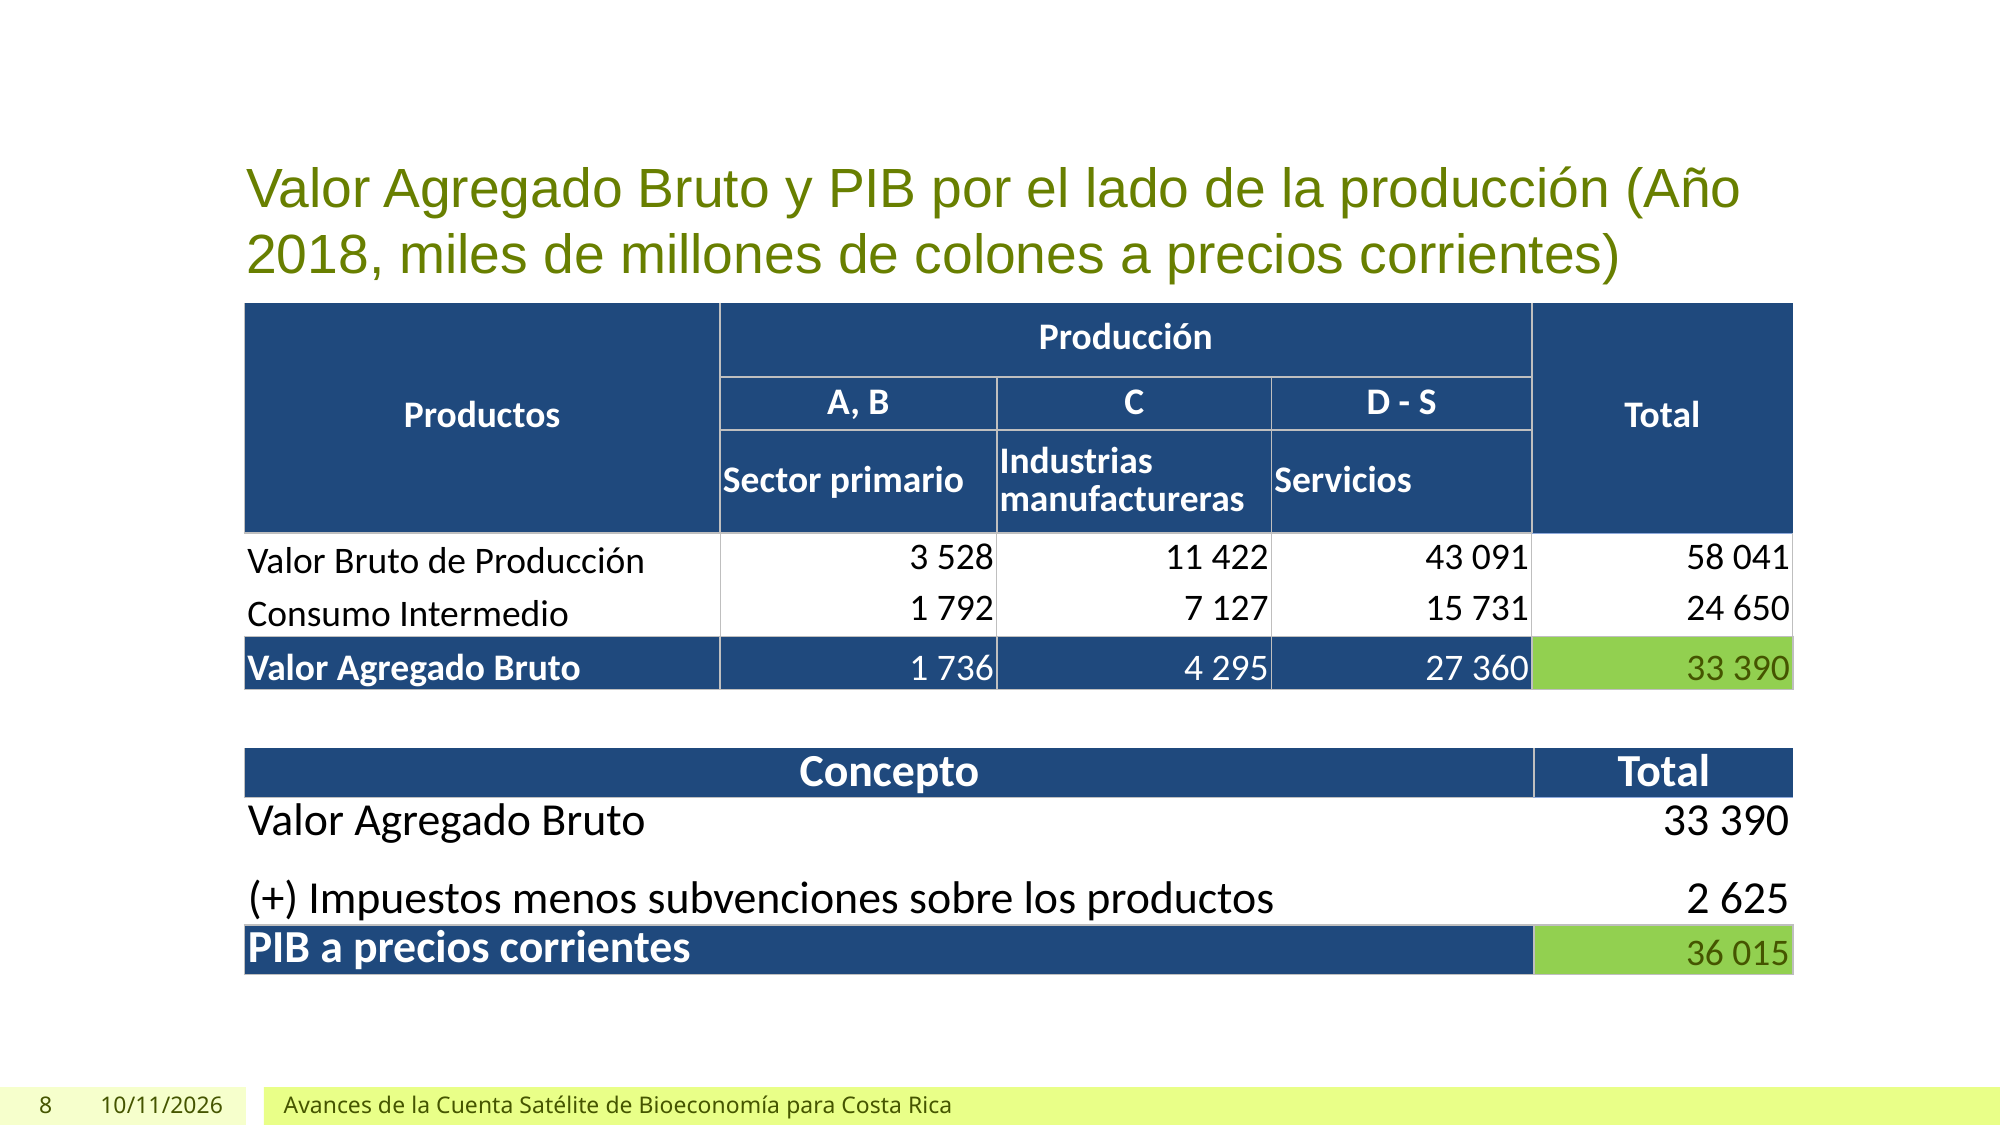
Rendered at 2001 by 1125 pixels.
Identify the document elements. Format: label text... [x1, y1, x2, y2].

table_header Producción [721, 303, 1531, 376]
table_cell 7 127 [997, 583, 1271, 636]
table_cell Consumo Intermedio [244, 583, 720, 636]
table_header Concepto [245, 748, 1533, 797]
table_cell C [998, 378, 1271, 429]
table_header Productos [245, 303, 719, 532]
table_header Total [1535, 748, 1793, 797]
table_cell 27 360 [1272, 637, 1531, 689]
table_cell 1 792 [721, 583, 996, 636]
table_cell 33 390 [1534, 798, 1793, 847]
table_cell 33 390 [1533, 637, 1792, 689]
table_cell A, B [721, 378, 996, 429]
table_cell Sector primario [721, 431, 996, 532]
table_cell 43 091 [1272, 534, 1531, 583]
table_cell Servicios [1272, 431, 1531, 532]
table_cell 11 422 [997, 534, 1271, 583]
title Valor Agregado Bruto y PIB por el lado de la producción (Año 2018, miles de millones de colones a precios corrientes) [231, 97, 1769, 292]
table_cell 24 650 [1532, 583, 1792, 636]
table_cell 4 295 [998, 637, 1271, 689]
table_cell PIB a precios corrientes [245, 926, 1533, 974]
slide_number 8 [0, 1087, 68, 1125]
table_cell 2 625 [1534, 847, 1793, 924]
table_header Total [1533, 303, 1793, 533]
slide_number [74, 1087, 239, 1125]
table_cell 36 015 [1535, 926, 1792, 974]
table_cell (+) Impuestos menos subvenciones sobre los productos [244, 847, 1534, 924]
table_cell 1 736 [721, 637, 996, 689]
table_cell 15 731 [1272, 583, 1531, 636]
table_cell 3 528 [721, 534, 996, 583]
footer Avances de la Cuenta Satélite de Bioeconomía para Costa Rica [268, 1087, 1769, 1125]
table_cell Valor Bruto de Producción [244, 534, 720, 583]
table_cell 58 041 [1532, 534, 1792, 583]
table_cell Valor Agregado Bruto [245, 637, 719, 689]
table_cell Valor Agregado Bruto [244, 798, 1534, 847]
table_cell D - S [1272, 378, 1531, 429]
table_cell Industrias manufactureras [998, 431, 1271, 532]
